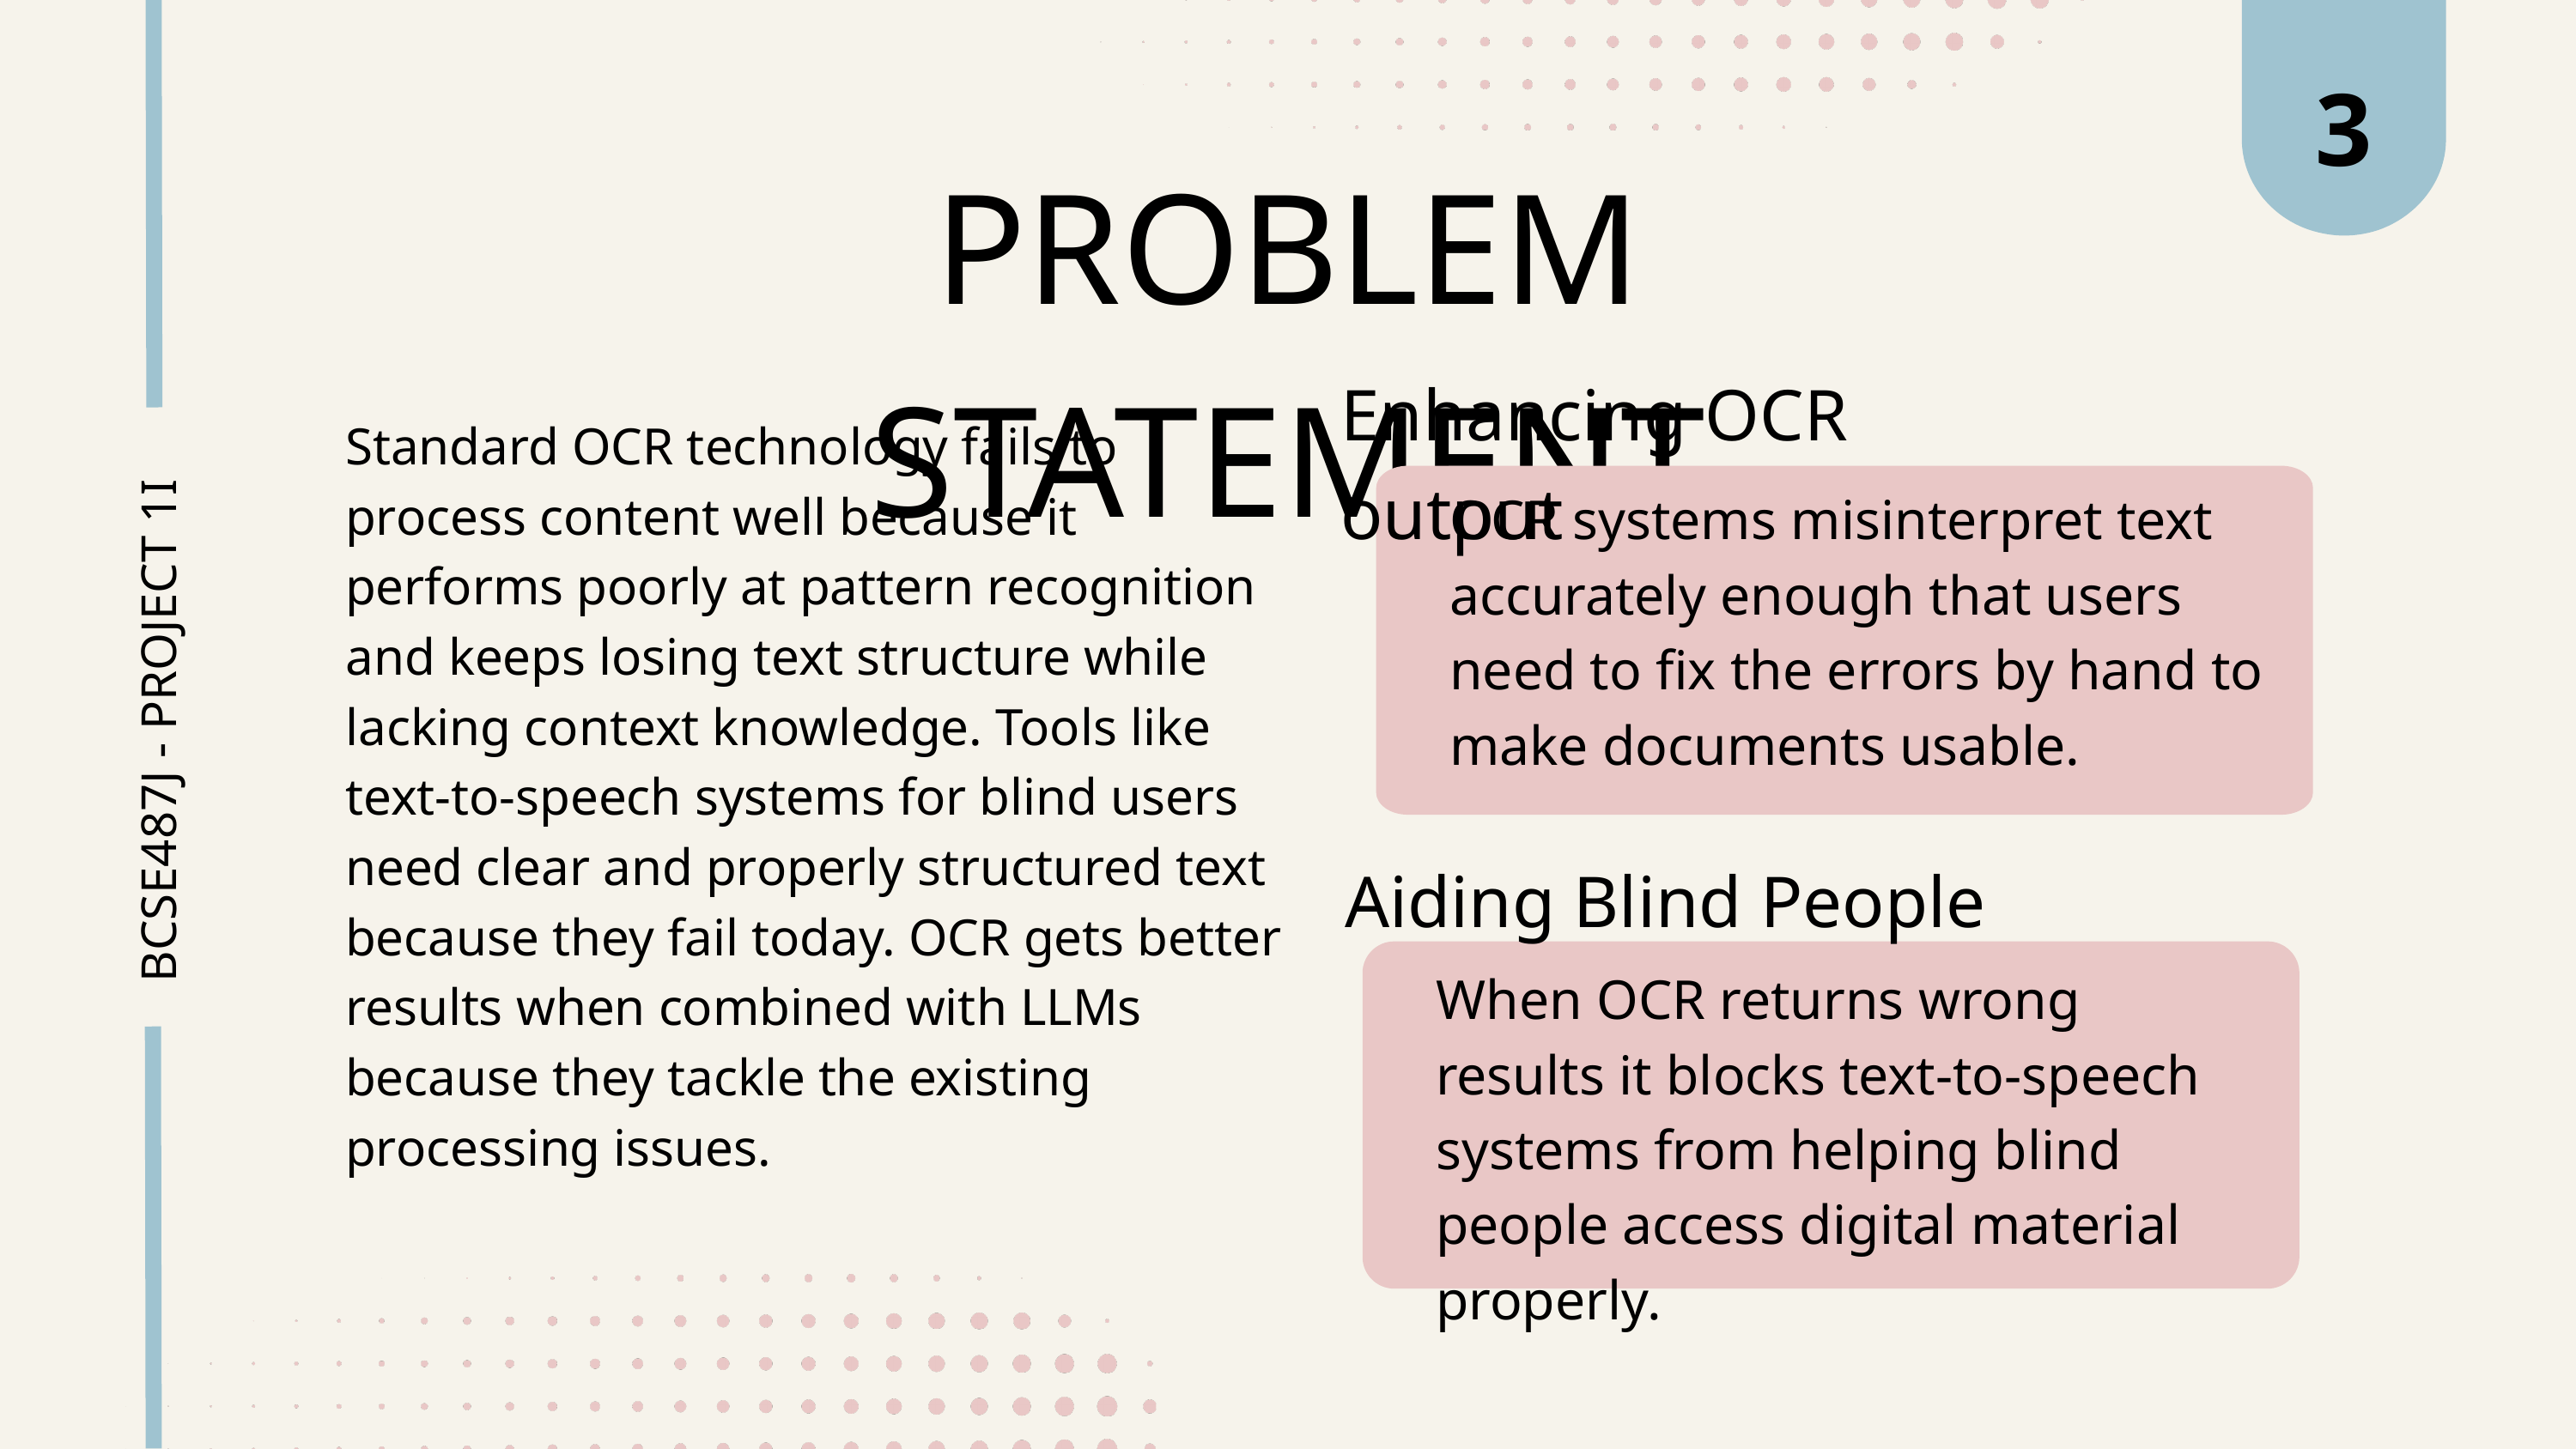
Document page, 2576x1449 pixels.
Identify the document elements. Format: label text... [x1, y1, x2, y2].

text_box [2233, 0, 2455, 236]
text_box [125, 1274, 1157, 1449]
text_box PROBLEM STATEMENT [551, 122, 2025, 548]
text_box [1058, 0, 2089, 130]
text_box Enhancing OCR output [1340, 356, 2052, 554]
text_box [1362, 941, 2300, 1289]
text_box Aiding Blind People [1345, 843, 2089, 942]
text_box Standard OCR technology fails to process content well because it performs poorly at pattern recognition and keeps losing text structure while lacking context knowledge. Tools like text-to-speech systems for blind users need clear and properly structured text because they fail today. OCR gets better results when combined with LLMs because they tackle the existing processing issues. [345, 404, 1288, 1176]
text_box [1376, 465, 2313, 815]
text_box BCSE487J - PROJECT 1I [118, 239, 186, 1210]
